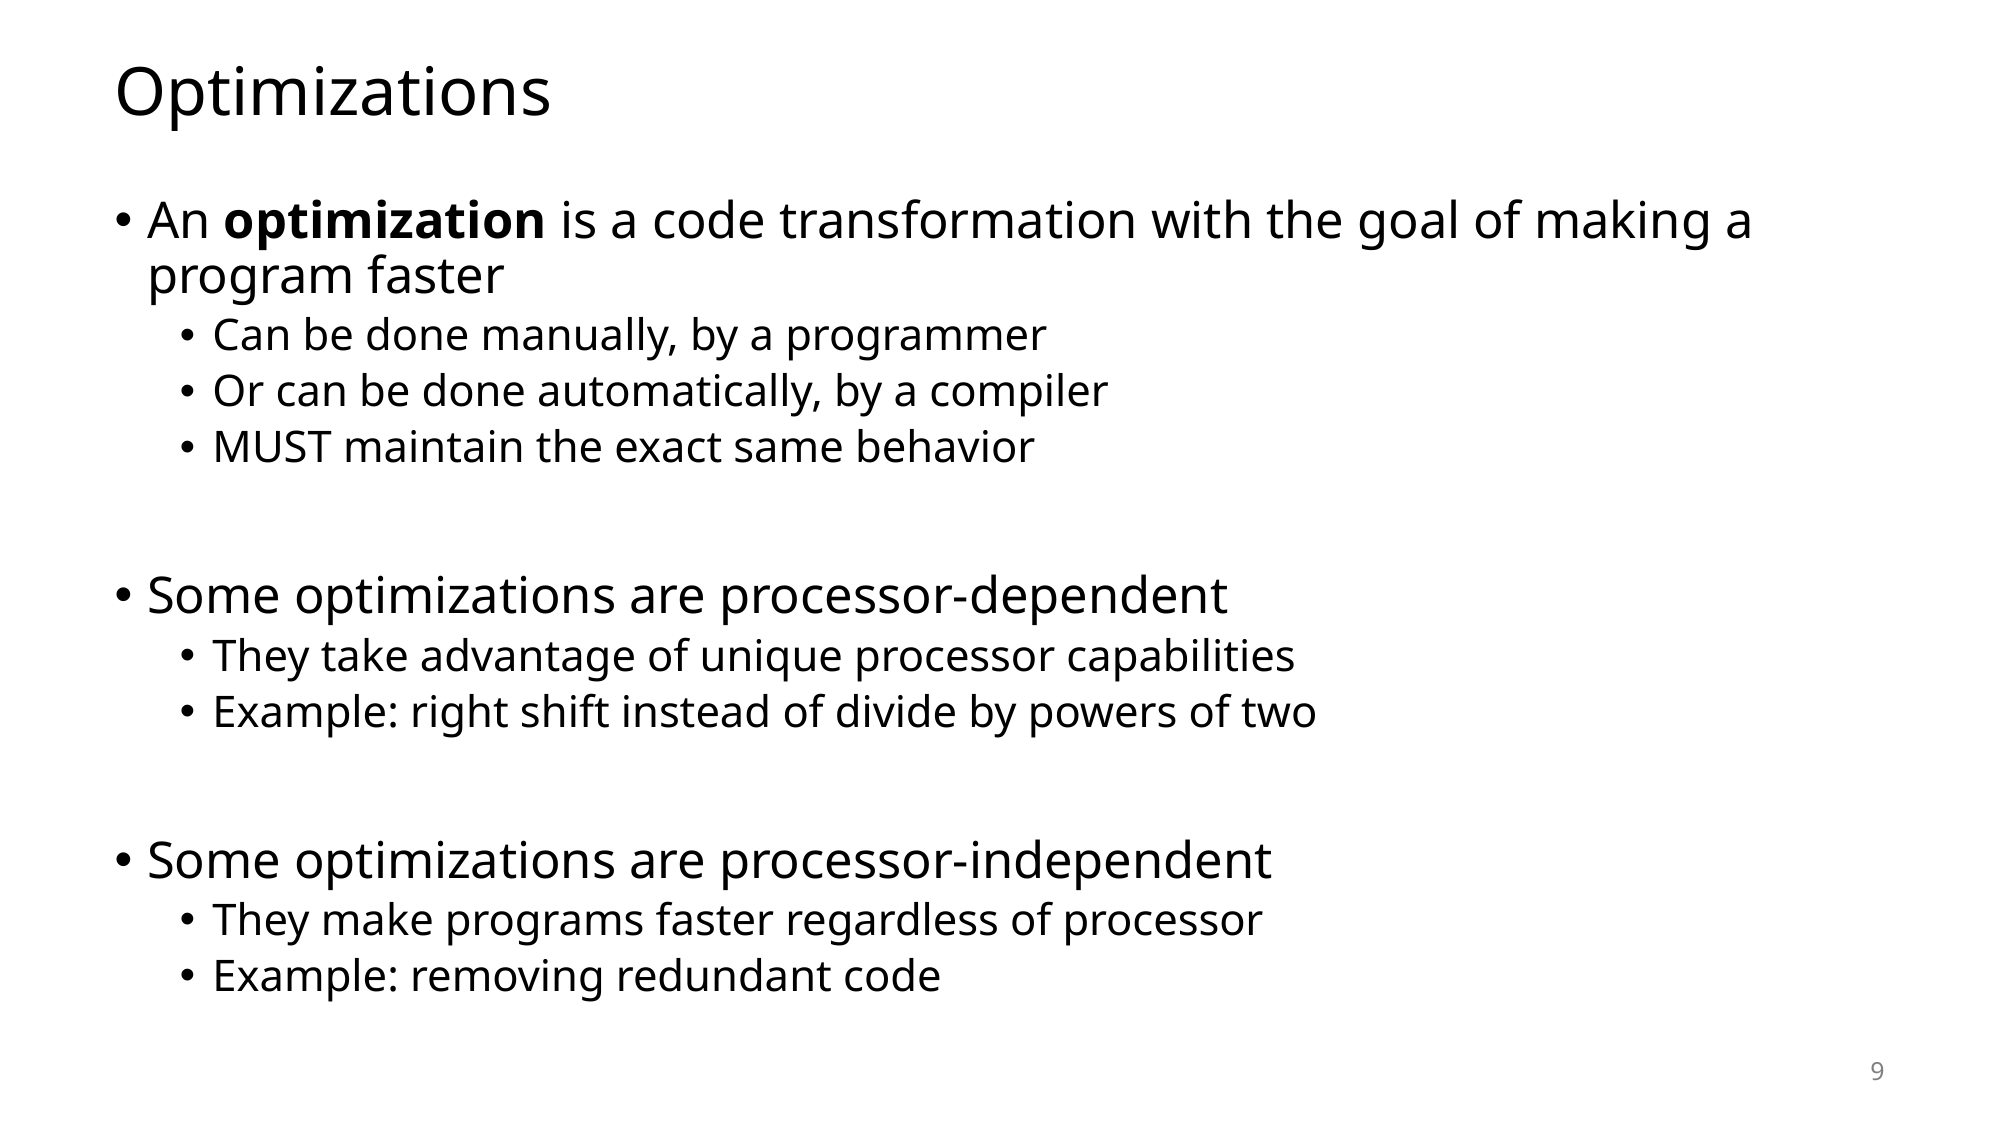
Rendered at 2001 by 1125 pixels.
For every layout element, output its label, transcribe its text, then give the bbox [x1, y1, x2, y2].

title Optimizations [99, 37, 1900, 150]
list An optimization is a code transformation with the goal of making a program faster Can be done manually, by a programmer Or can be done automatically, by a compiler MUST maintain the exact same behavior Some optimizations are processor-dependent They take advantage of unique processor capabilities Example: right shift instead of divide by powers of two Some optimizations are processor-independent They make programs faster regardless of processor Example: removing redundant code [99, 187, 1900, 1013]
slide_number 9 [1749, 1042, 1900, 1103]
